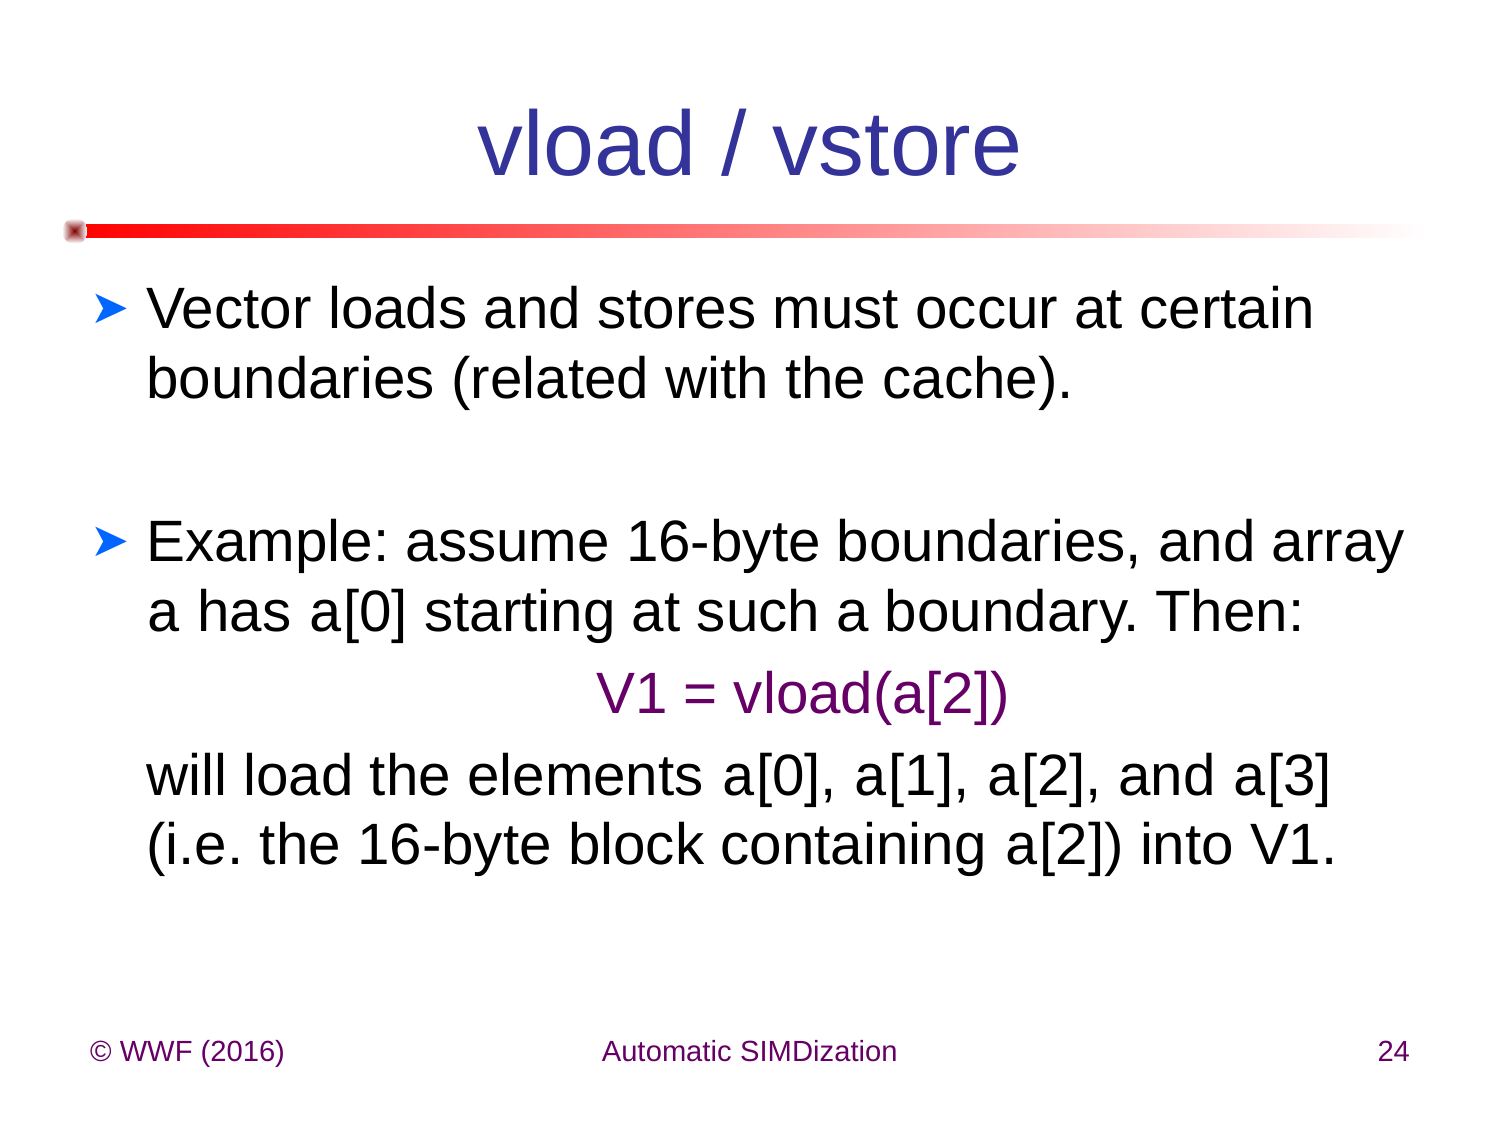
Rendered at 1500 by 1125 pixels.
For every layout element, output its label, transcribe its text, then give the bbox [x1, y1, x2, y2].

slide_number © WWF (2016) [75, 1024, 425, 1103]
footer Automatic SIMDization [512, 1024, 988, 1103]
list Vector loads and stores must occur at certain boundaries (related with the cache). Example: assume 16-byte boundaries, and array a has a[0] starting at such a boundary. Then: V1 = vload(a[2]) will load the elements a[0], a[1], a[2], and a[3] (i.e. the 16-byte block containing a[2]) into V1. [75, 262, 1425, 1005]
slide_number 24 [1074, 1024, 1425, 1103]
title vload / vstore [75, 45, 1425, 233]
